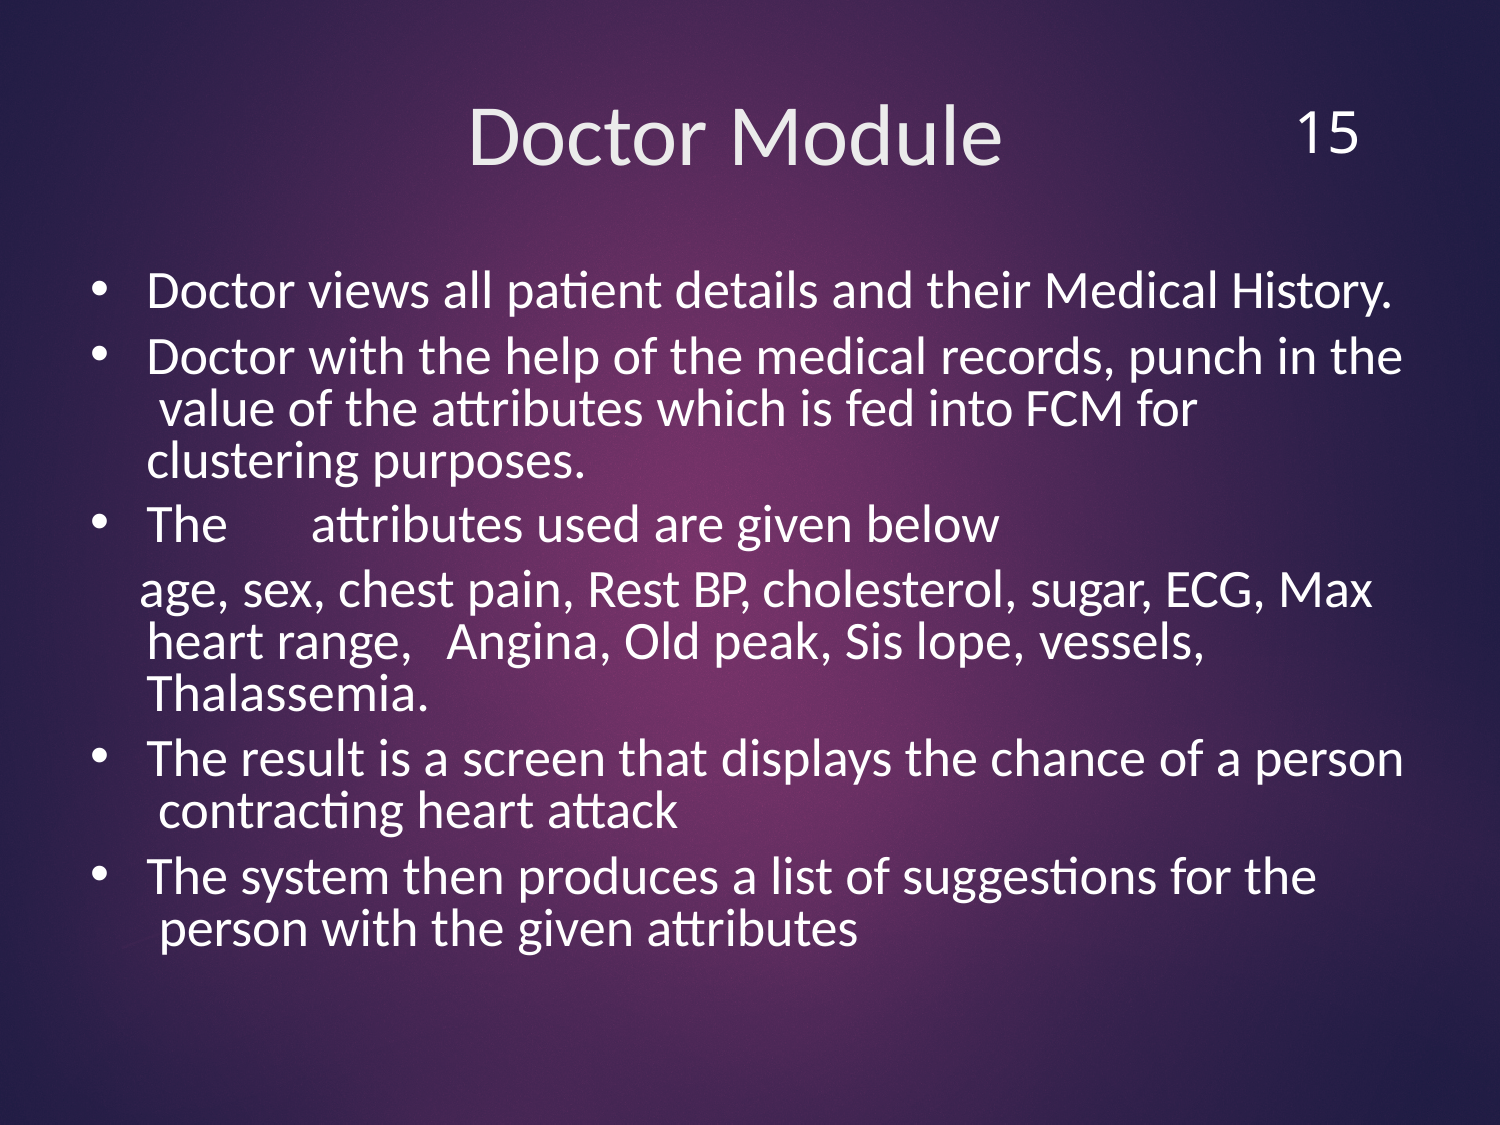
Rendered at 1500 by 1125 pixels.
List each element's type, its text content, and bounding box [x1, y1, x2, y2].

title Doctor Module [465, 75, 1035, 252]
text_box Doctor views all patient details and their Medical History. Doctor with the help of the medical records, punch in the value of the attributes which is fed into FCM for clustering purposes. The attributes used are given below age, sex, chest pain, Rest BP, cholesterol, sugar, ECG, Max heart range, Angina, Old peak, Sis lope, vessels, Thalassemia. The result is a screen that displays the chance of a person contracting heart attack The system then produces a list of suggestions for the person with the given attributes [87, 252, 1412, 957]
slide_number 15 [1273, 0, 1378, 175]
